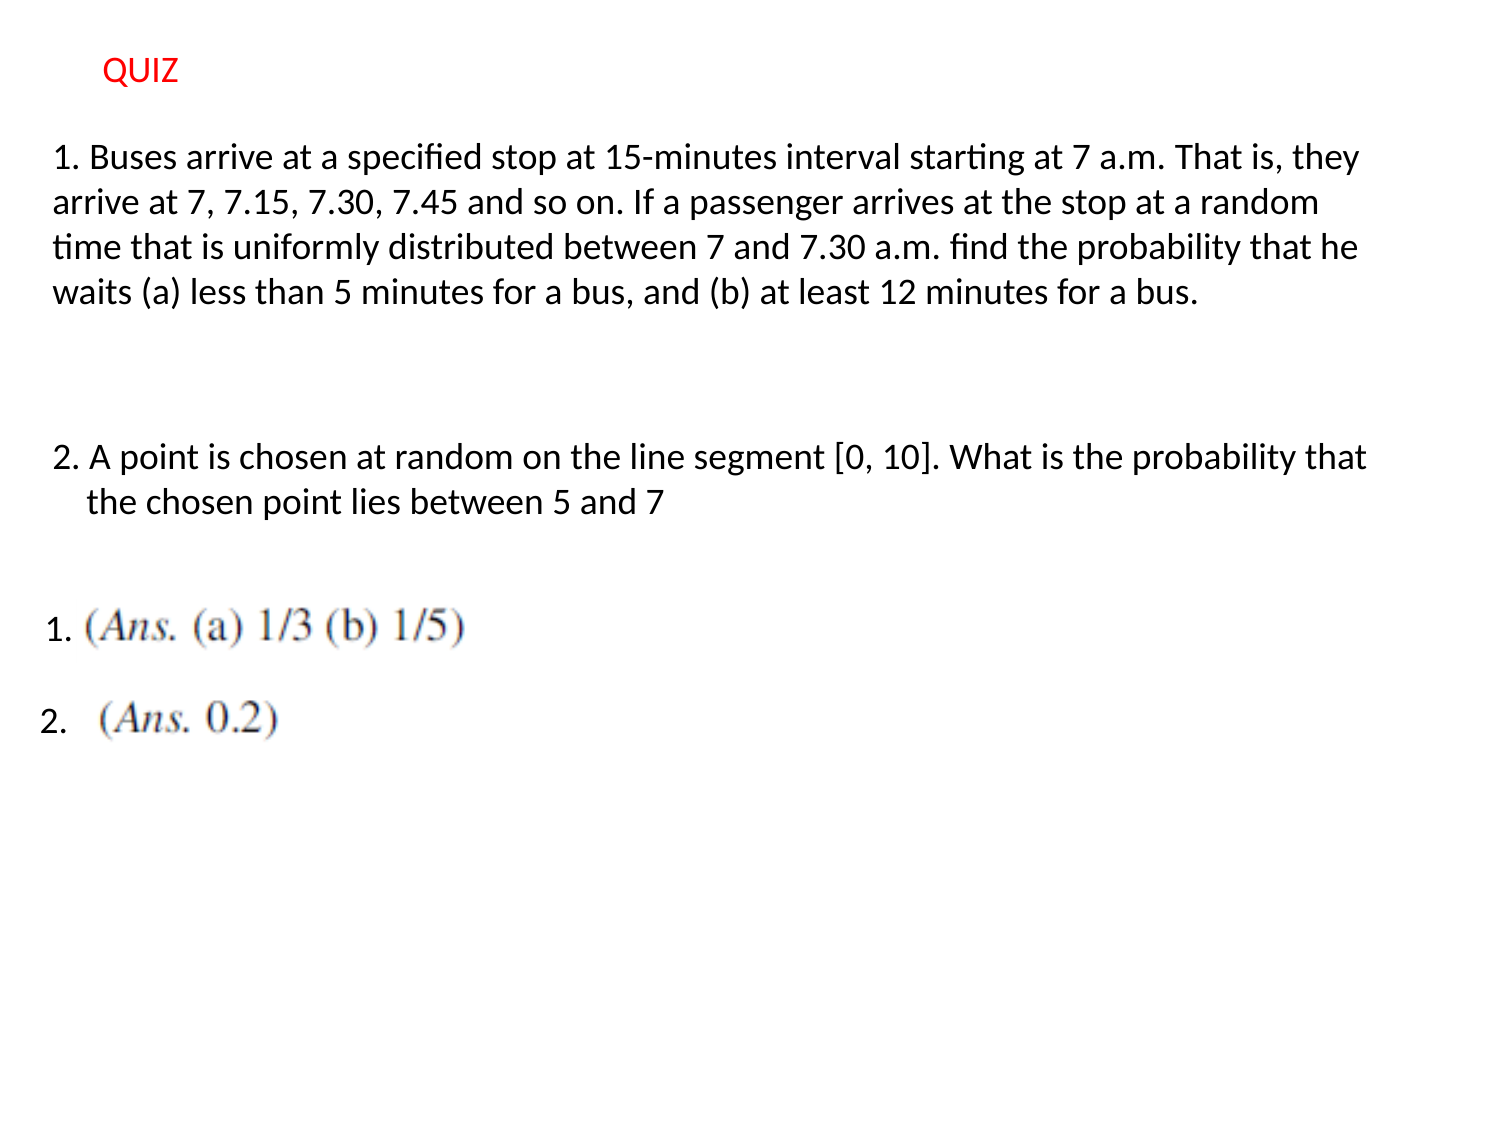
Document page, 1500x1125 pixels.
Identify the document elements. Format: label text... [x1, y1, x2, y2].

text_box 1. Buses arrive at a specified stop at 15-minutes interval starting at 7 a.m. That is, they arrive at 7, 7.15, 7.30, 7.45 and so on. If a passenger arrives at the stop at a random time that is uniformly distributed between 7 and 7.30 a.m. find the probability that he waits (a) less than 5 minutes for a bus, and (b) at least 12 minutes for a bus. [37, 124, 1400, 320]
text_box 2. A point is chosen at random on the line segment [0, 10]. What is the probability that the chosen point lies between 5 and 7 [37, 424, 1438, 530]
text_box QUIZ [87, 37, 338, 98]
text_box 1. [29, 596, 89, 657]
picture [87, 687, 288, 764]
text_box 2. [24, 688, 84, 749]
picture [74, 599, 477, 663]
